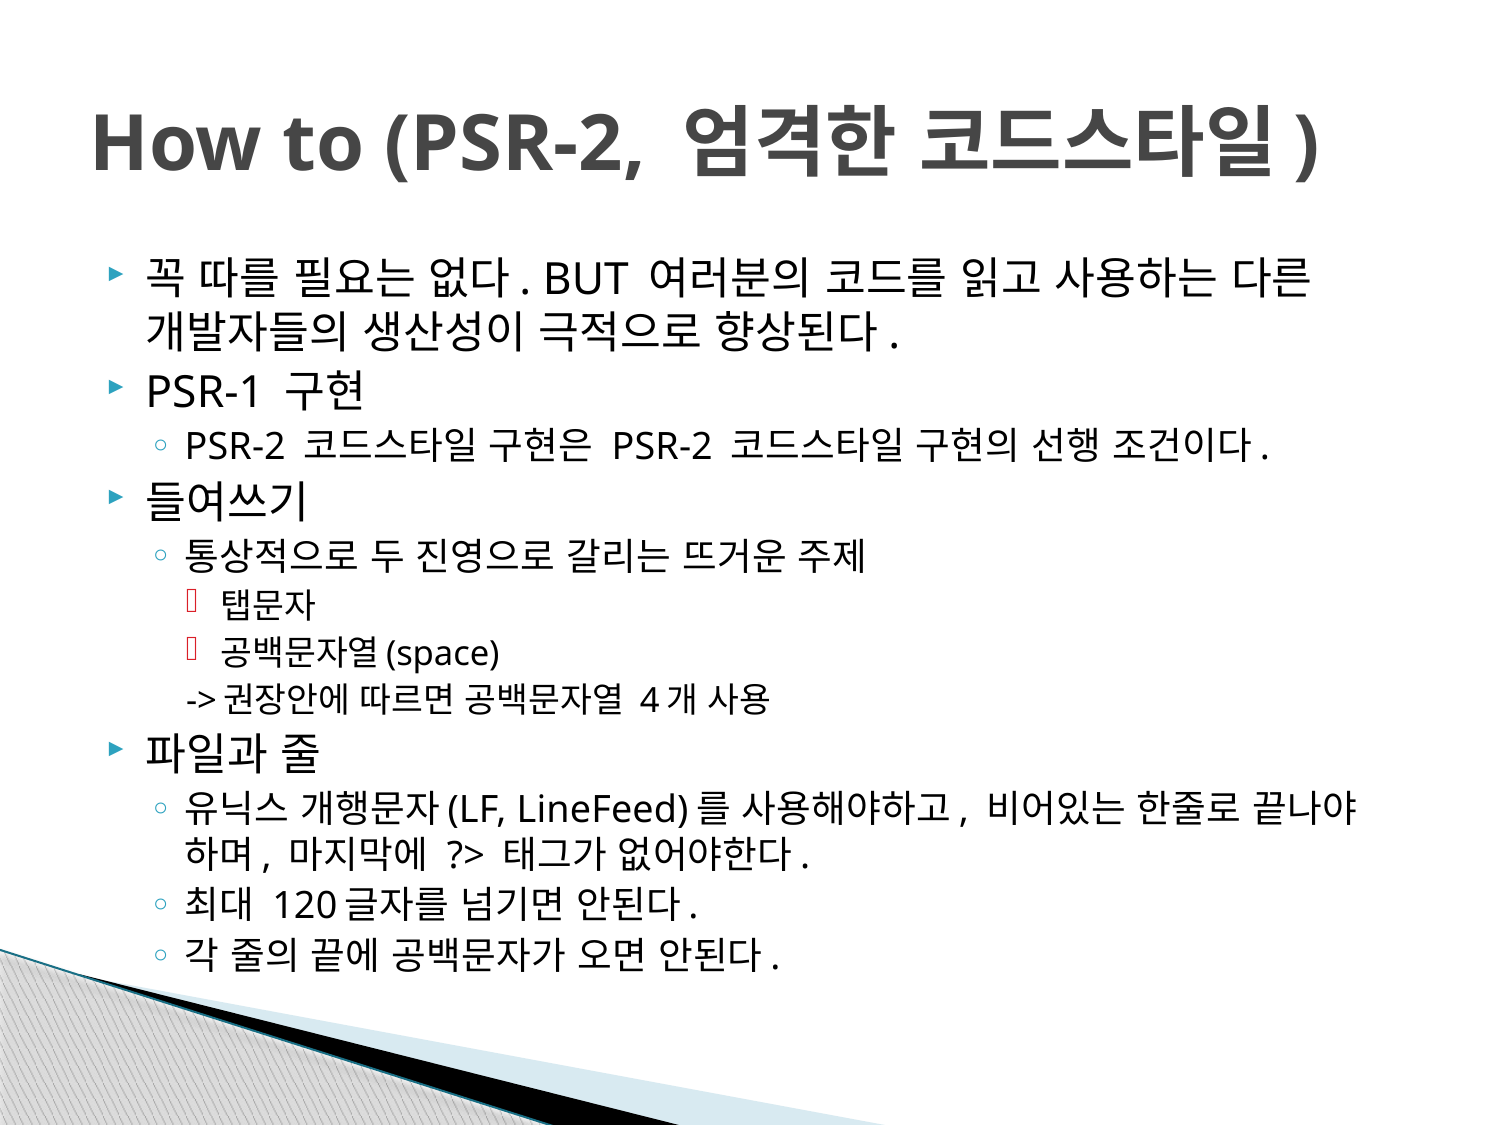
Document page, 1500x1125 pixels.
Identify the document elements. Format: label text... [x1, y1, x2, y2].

list 꼭 따를 필요는 없다. BUT 여러분의 코드를 읽고 사용하는 다른 개발자들의 생산성이 극적으로 향상된다. PSR-1 구현 PSR-2 코드스타일 구현은 PSR-2 코드스타일 구현의 선행 조건이다. 들여쓰기 통상적으로 두 진영으로 갈리는 뜨거운 주제 탭문자 공백문자열(space) ->권장안에 따르면 공백문자열 4개 사용 파일과 줄 유닉스 개행문자(LF, LineFeed)를 사용해야하고, 비어있는 한줄로 끝나야 하며, 마지막에 ?> 태그가 없어야한다. 최대 120글자를 넘기면 안된다. 각 줄의 끝에 공백문자가 오면 안된다. [75, 243, 1425, 986]
title How to (PSR-2, 엄격한 코드스타일) [75, 45, 1425, 233]
